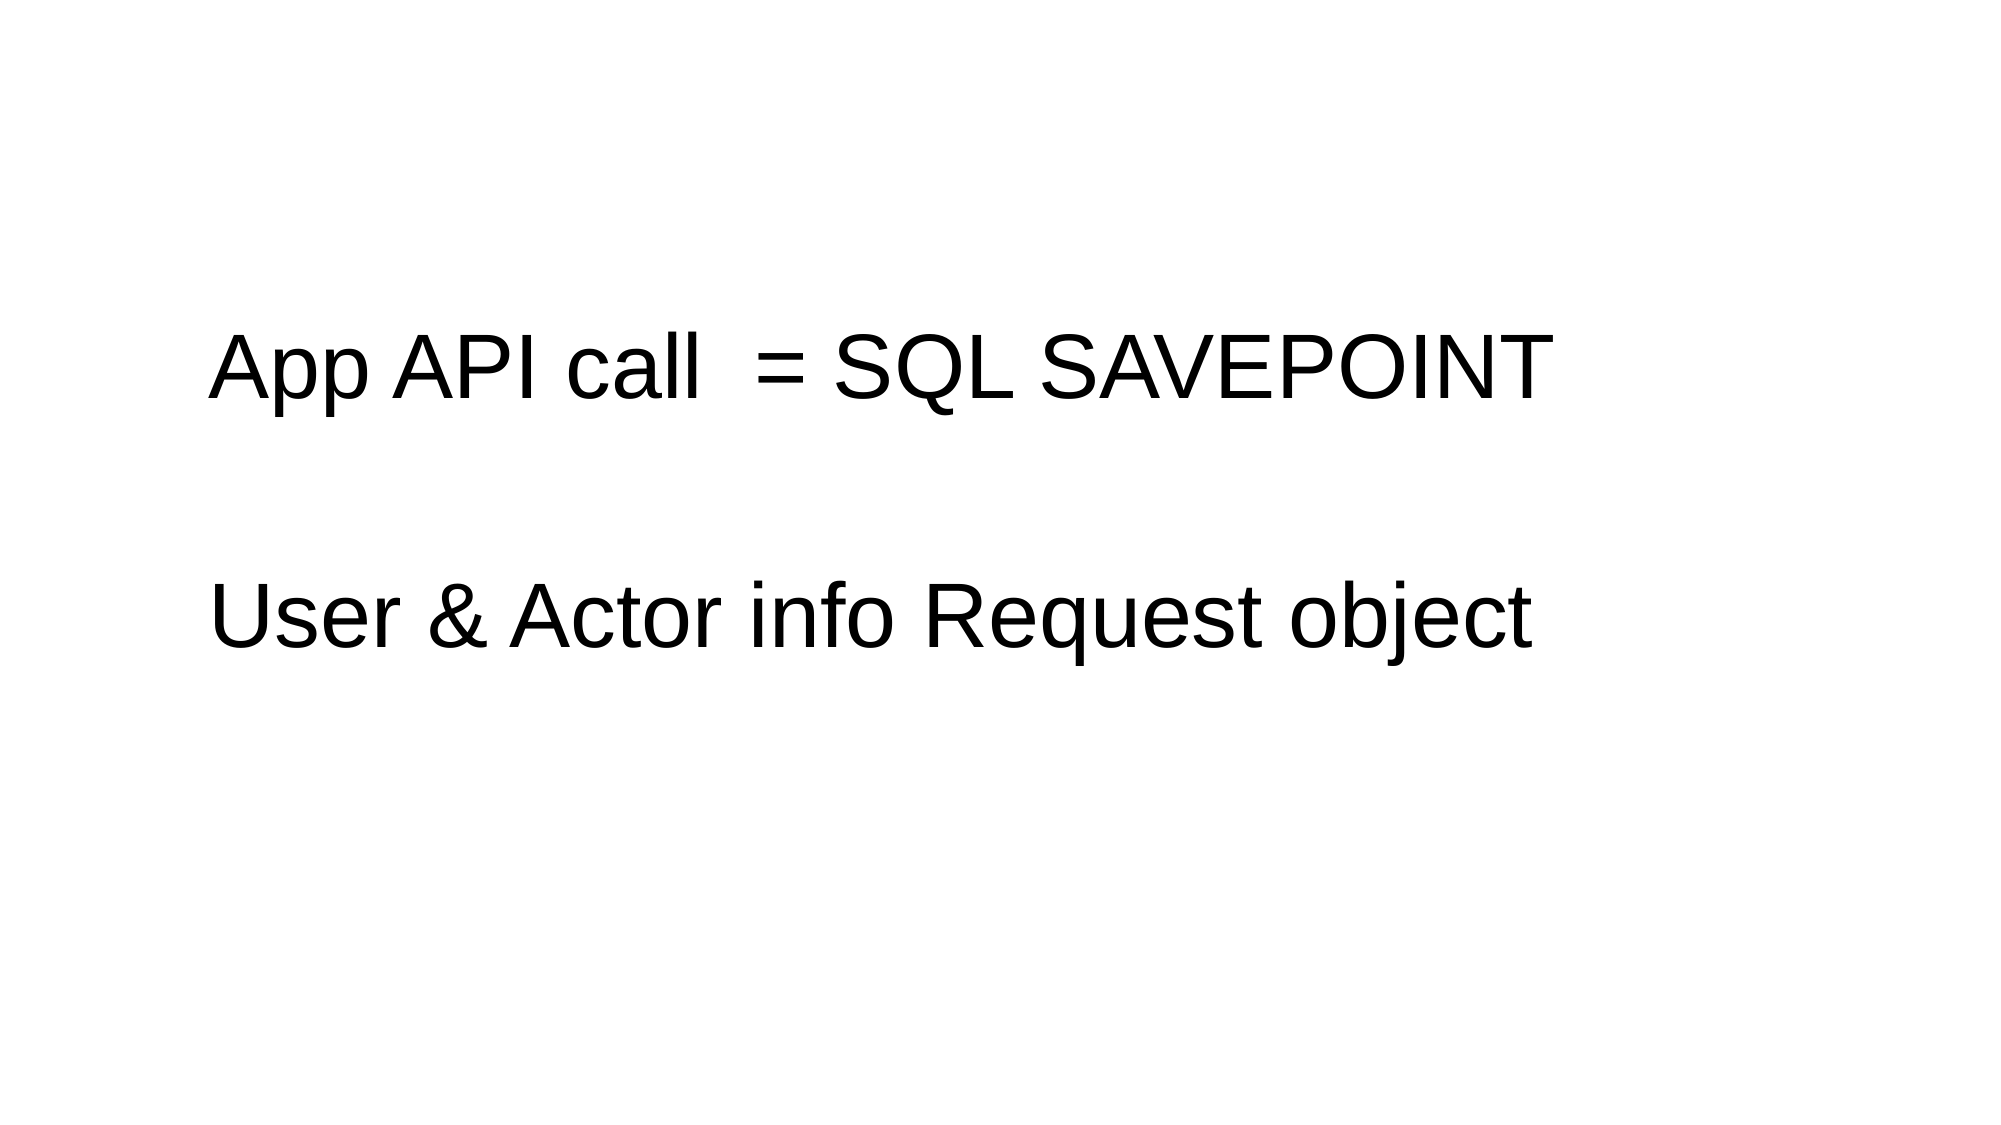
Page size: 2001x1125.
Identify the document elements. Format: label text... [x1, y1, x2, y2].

list App API call = SQL SAVEPOINT User & Actor info Request object [137, 299, 1863, 1014]
